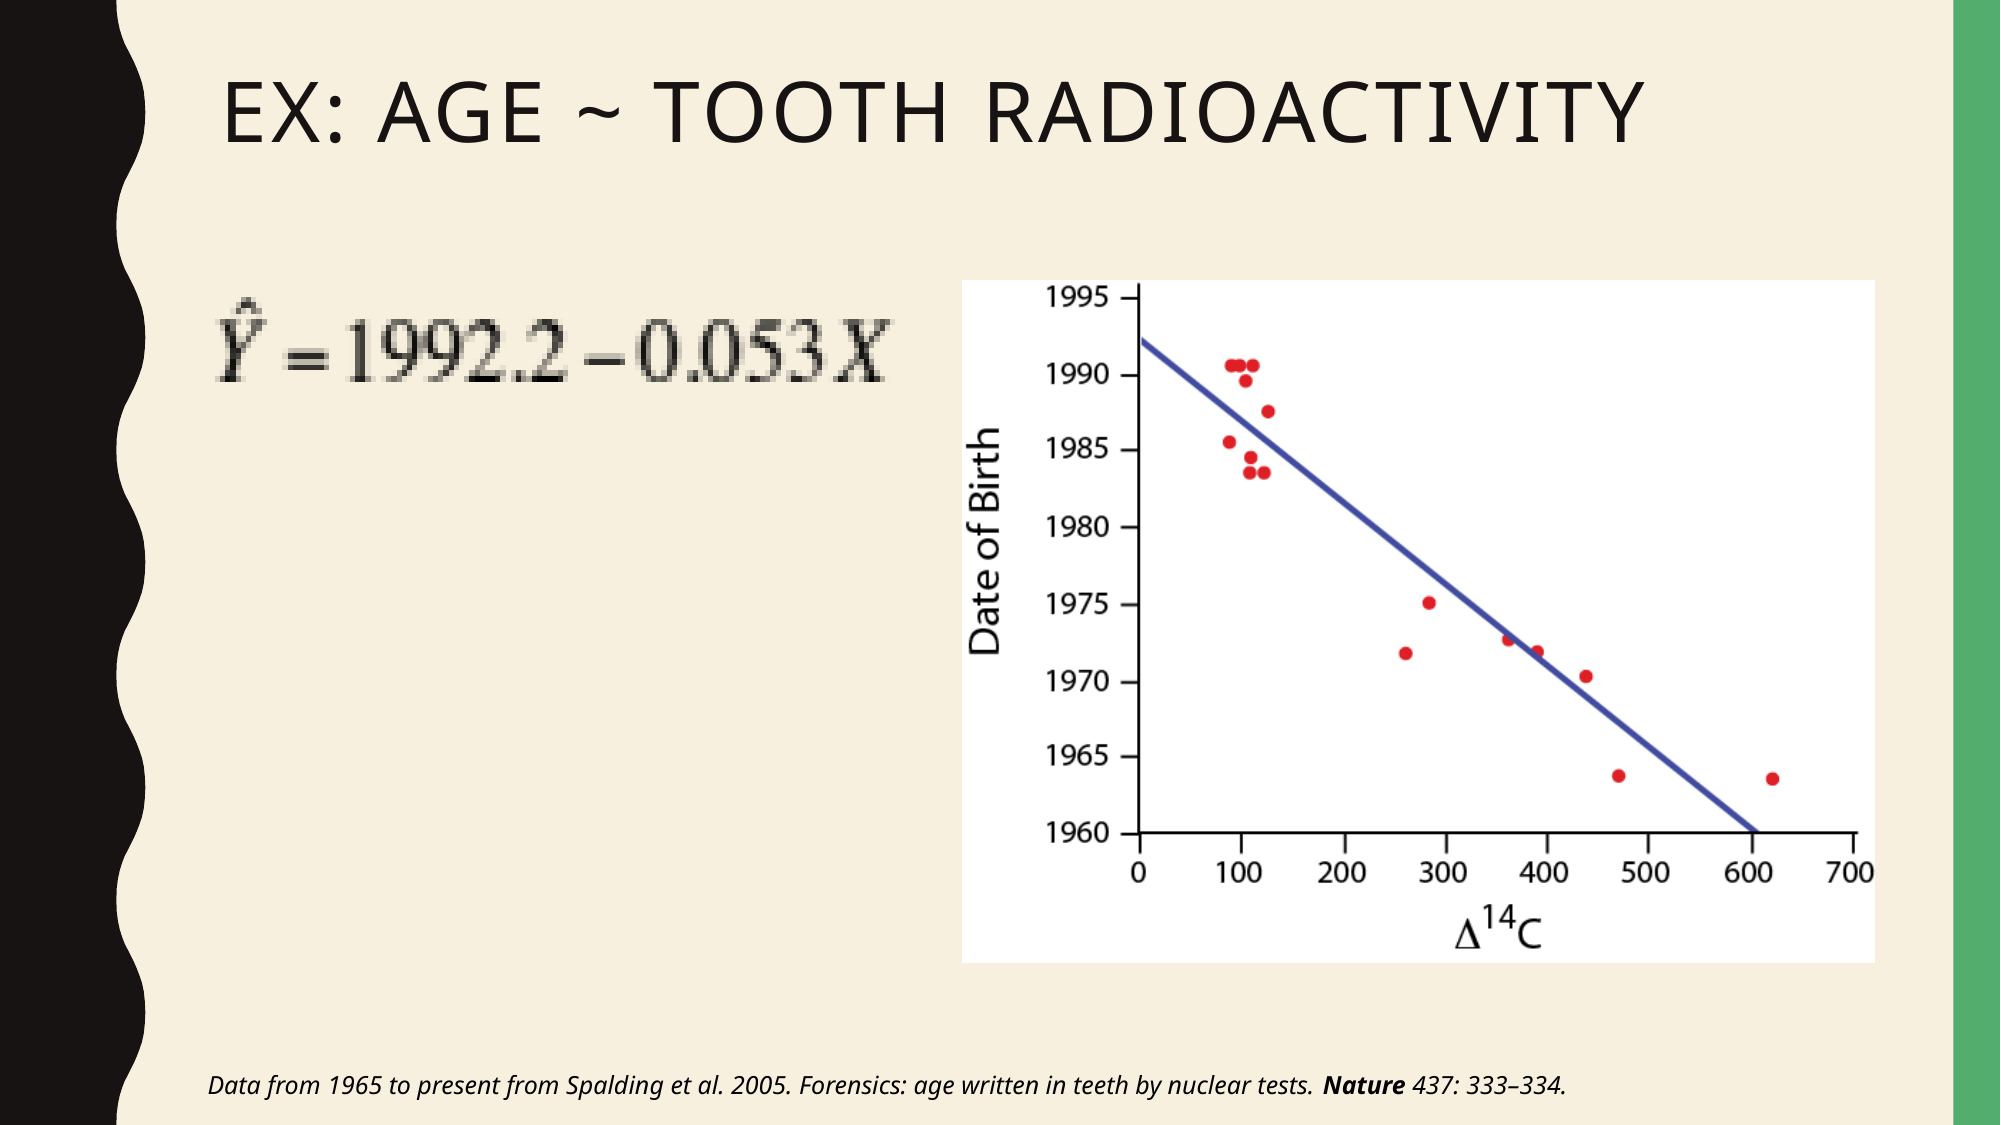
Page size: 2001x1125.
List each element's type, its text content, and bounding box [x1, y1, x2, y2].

title Ex: Age ~ TOOTH radioactivity [205, 62, 1875, 223]
text_box Data from 1965 to present from Spalding et al. 2005. Forensics: age written in teeth by nuclear tests. Nature 437: 333–334. [192, 1062, 1583, 1108]
picture [962, 280, 1875, 963]
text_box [205, 280, 896, 411]
